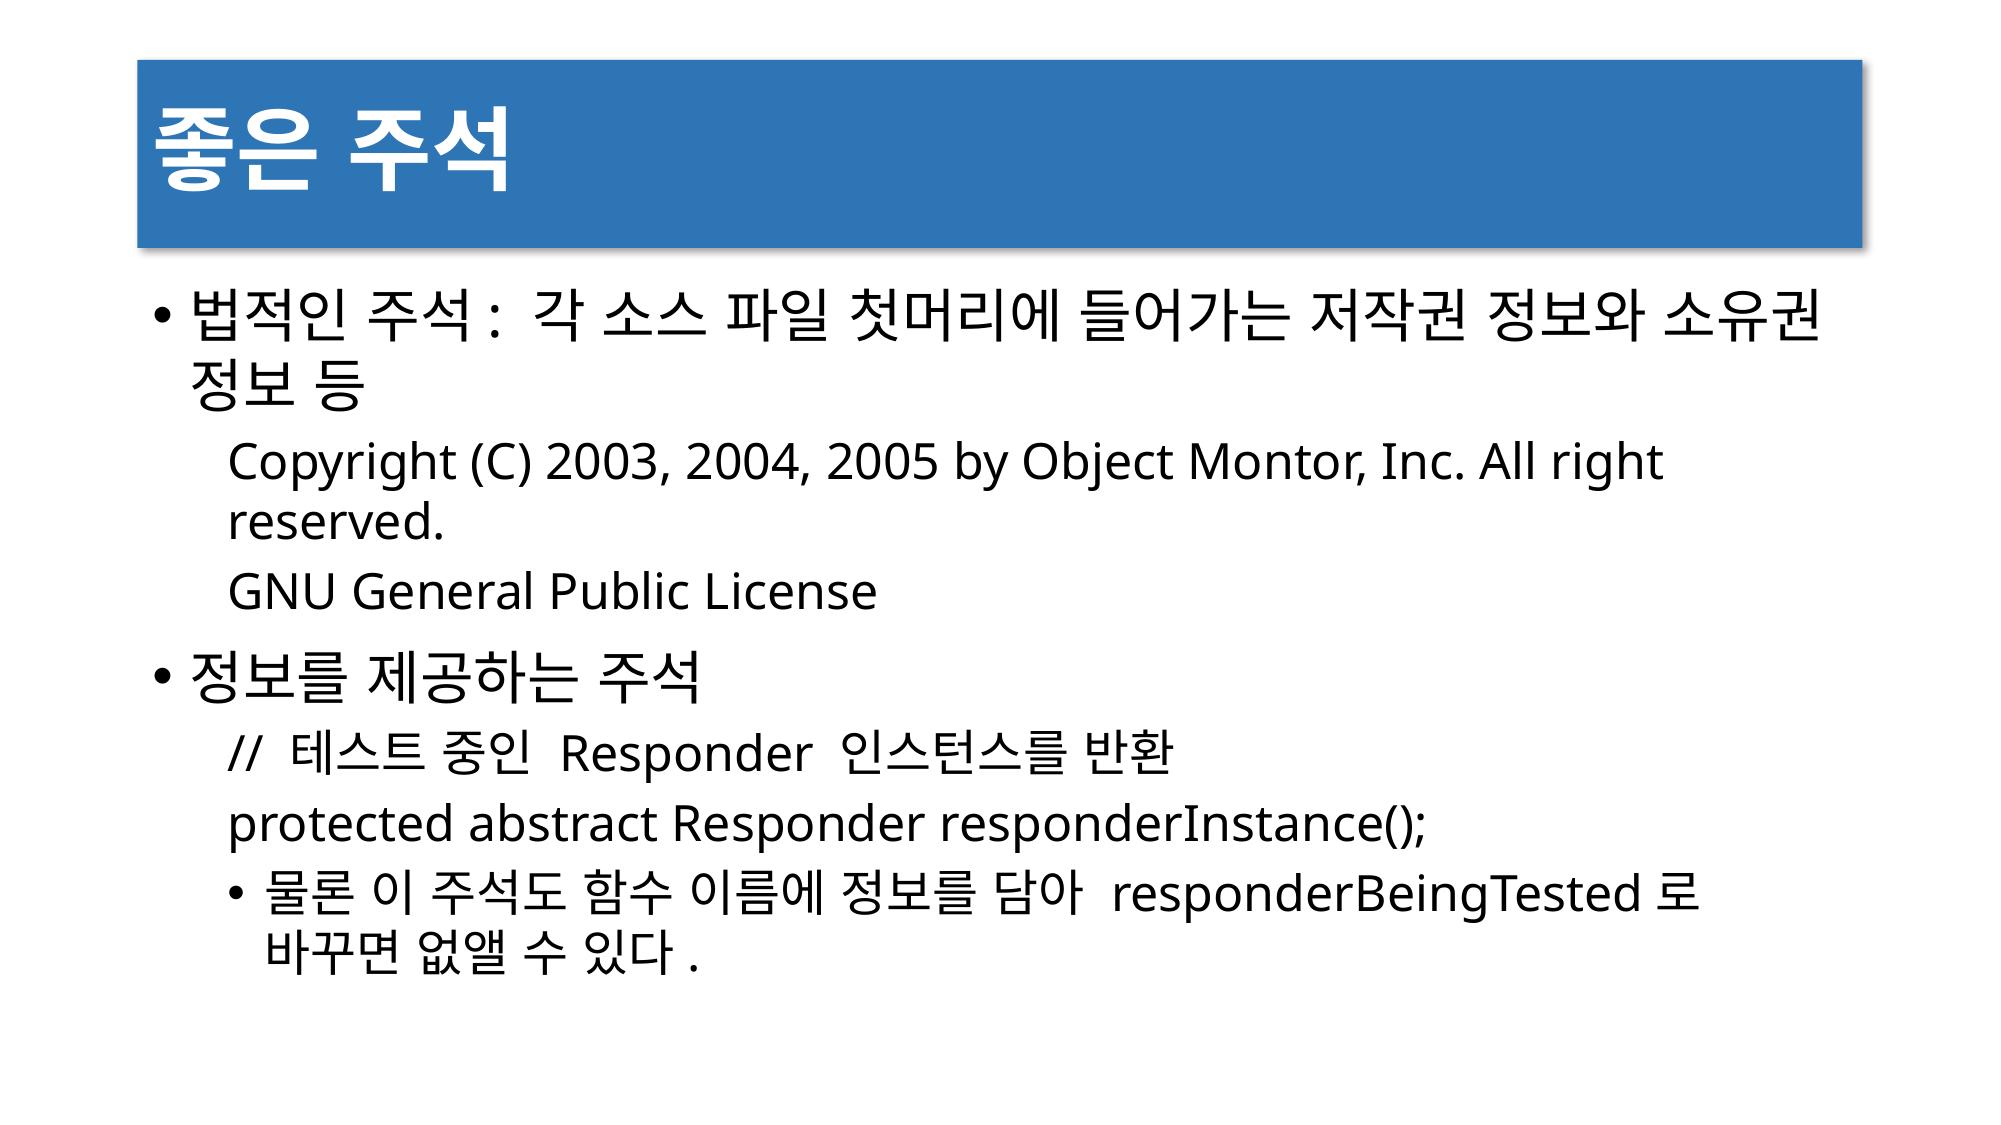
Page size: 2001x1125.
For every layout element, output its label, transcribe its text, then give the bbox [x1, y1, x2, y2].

title 좋은 주석 [137, 59, 1863, 248]
list 법적인 주석: 각 소스 파일 첫머리에 들어가는 저작권 정보와 소유권 정보 등 Copyright (C) 2003, 2004, 2005 by Object Montor, Inc. All right reserved. GNU General Public License 정보를 제공하는 주석 // 테스트 중인 Responder 인스턴스를 반환 protected abstract Responder responderInstance(); 물론 이 주석도 함수 이름에 정보를 담아 responderBeingTested로 바꾸면 없앨 수 있다. [137, 272, 1863, 1014]
